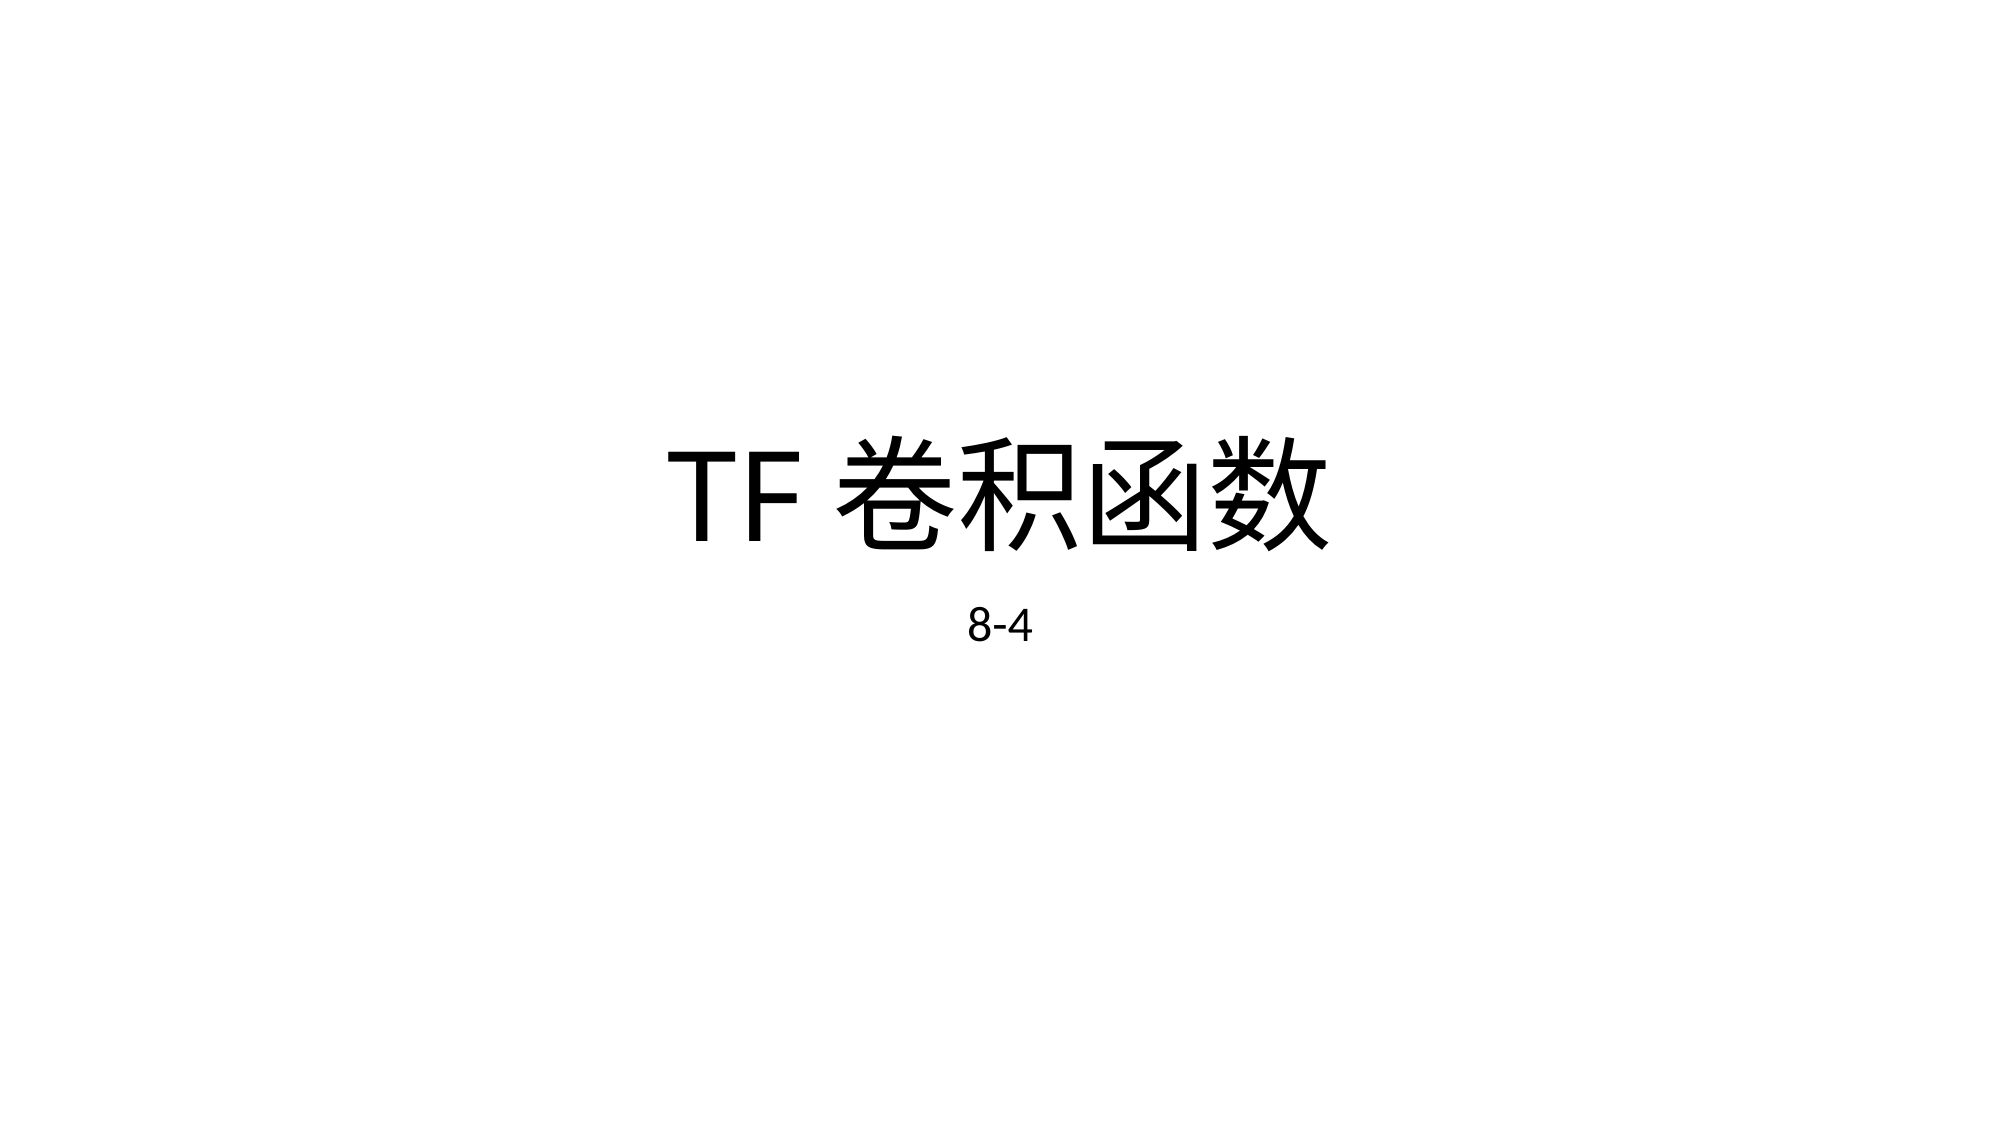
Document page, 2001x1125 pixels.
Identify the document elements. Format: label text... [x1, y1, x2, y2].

title TF卷积函数 [249, 184, 1750, 576]
subtitle 8-4 [249, 590, 1750, 863]
